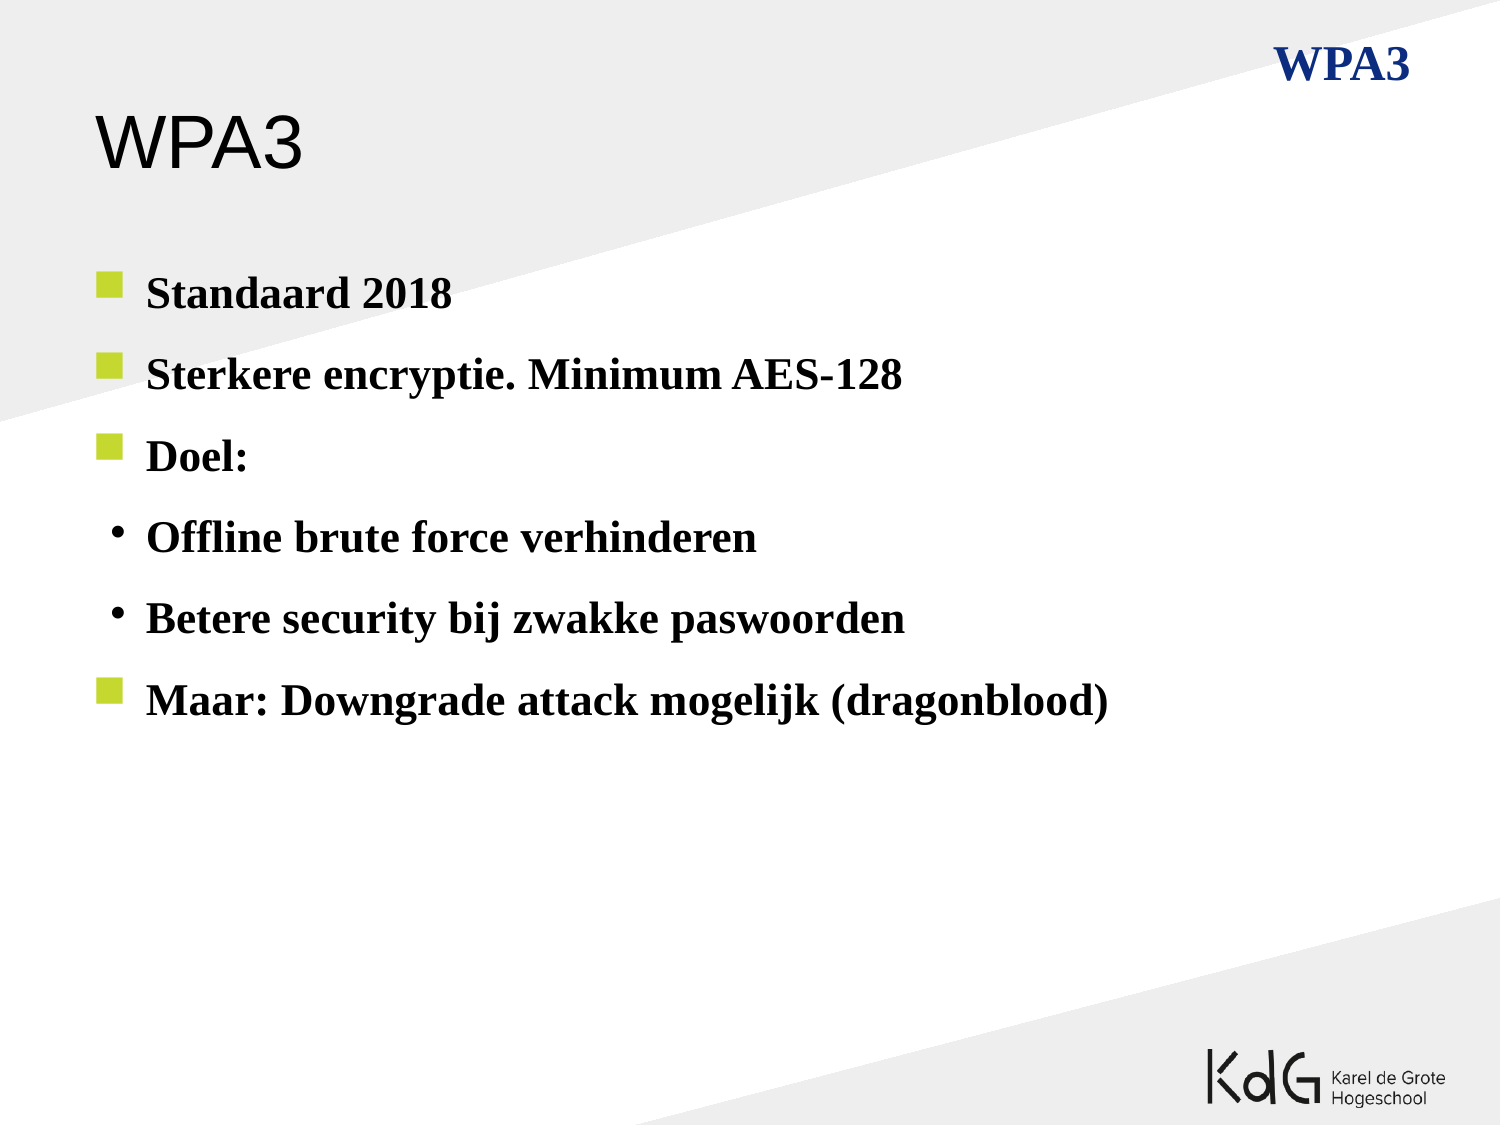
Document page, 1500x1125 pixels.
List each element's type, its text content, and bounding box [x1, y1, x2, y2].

text_box Standaard 2018 Sterkere encryptie. Minimum AES-128 Doel: Offline brute force verhinderen Betere security bij zwakke paswoorden Maar: Downgrade attack mogelijk (dragonblood) [74, 263, 1425, 1006]
text_box WPA3 [1221, 30, 1411, 94]
picture [1199, 1042, 1471, 1113]
text_box WPA3 [95, 44, 1425, 233]
